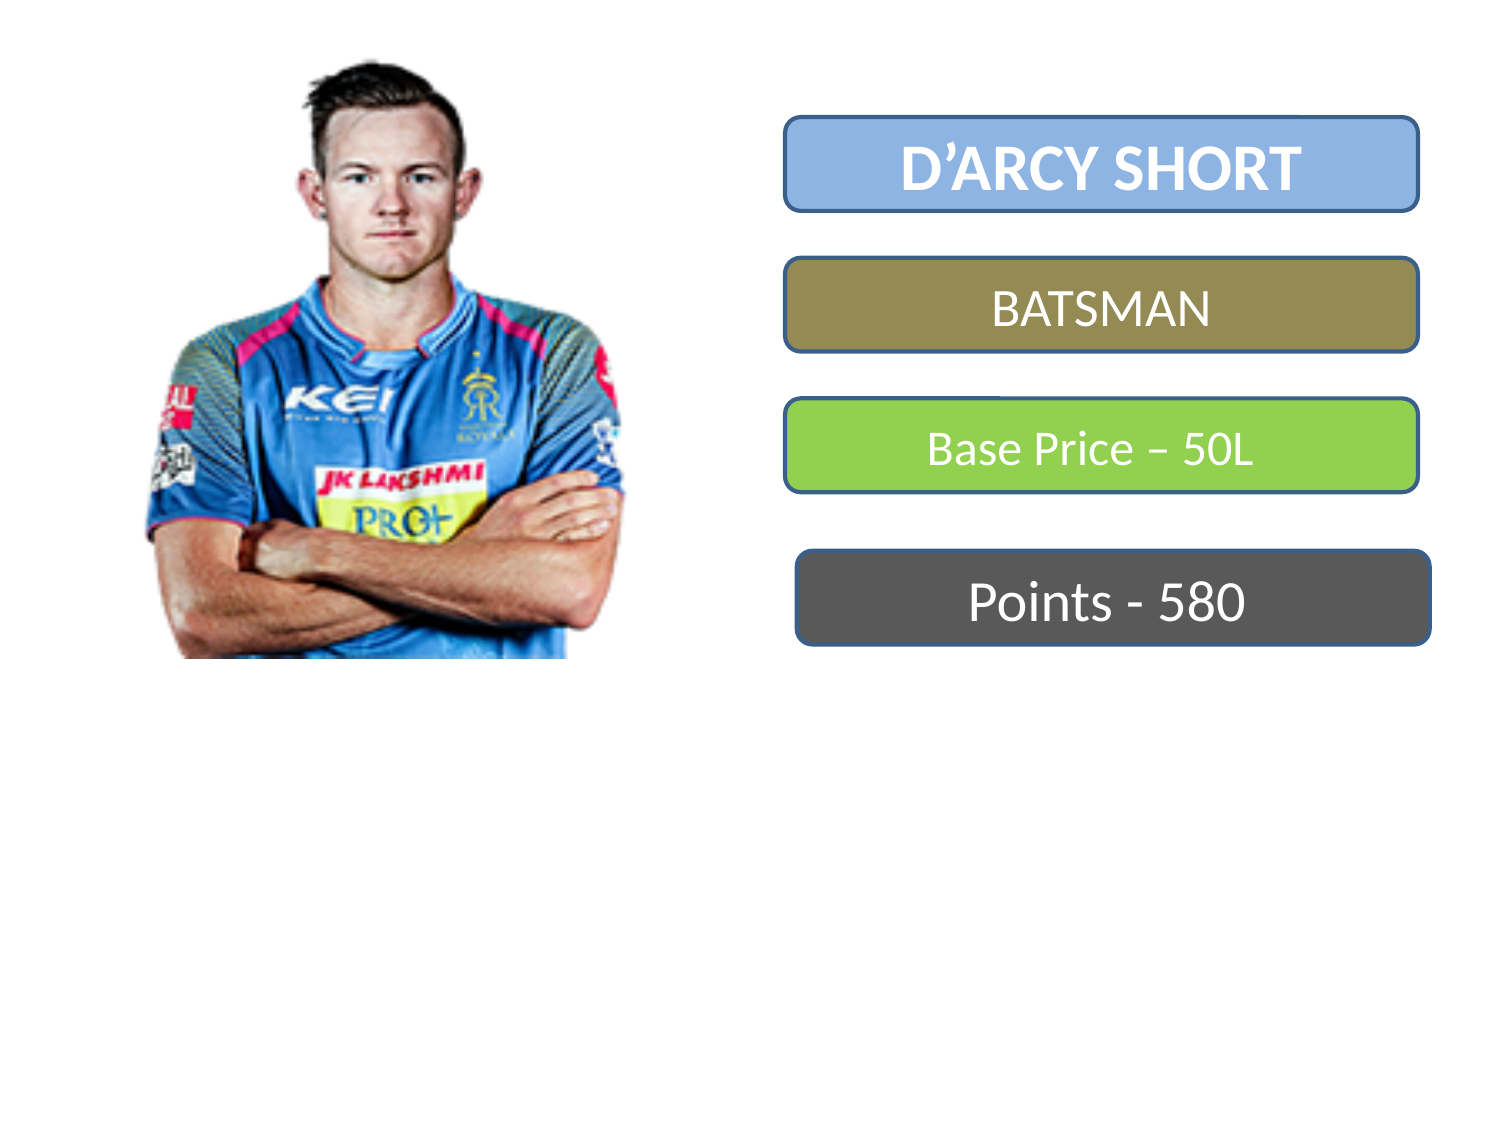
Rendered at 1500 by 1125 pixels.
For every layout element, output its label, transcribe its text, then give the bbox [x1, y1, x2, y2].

picture [34, 34, 739, 659]
text_box Points - 580 [794, 548, 1432, 647]
text_box BATSMAN [782, 255, 1421, 354]
text_box Base Price – 50L [782, 396, 1421, 495]
text_box D’ARCY SHORT [782, 114, 1421, 213]
